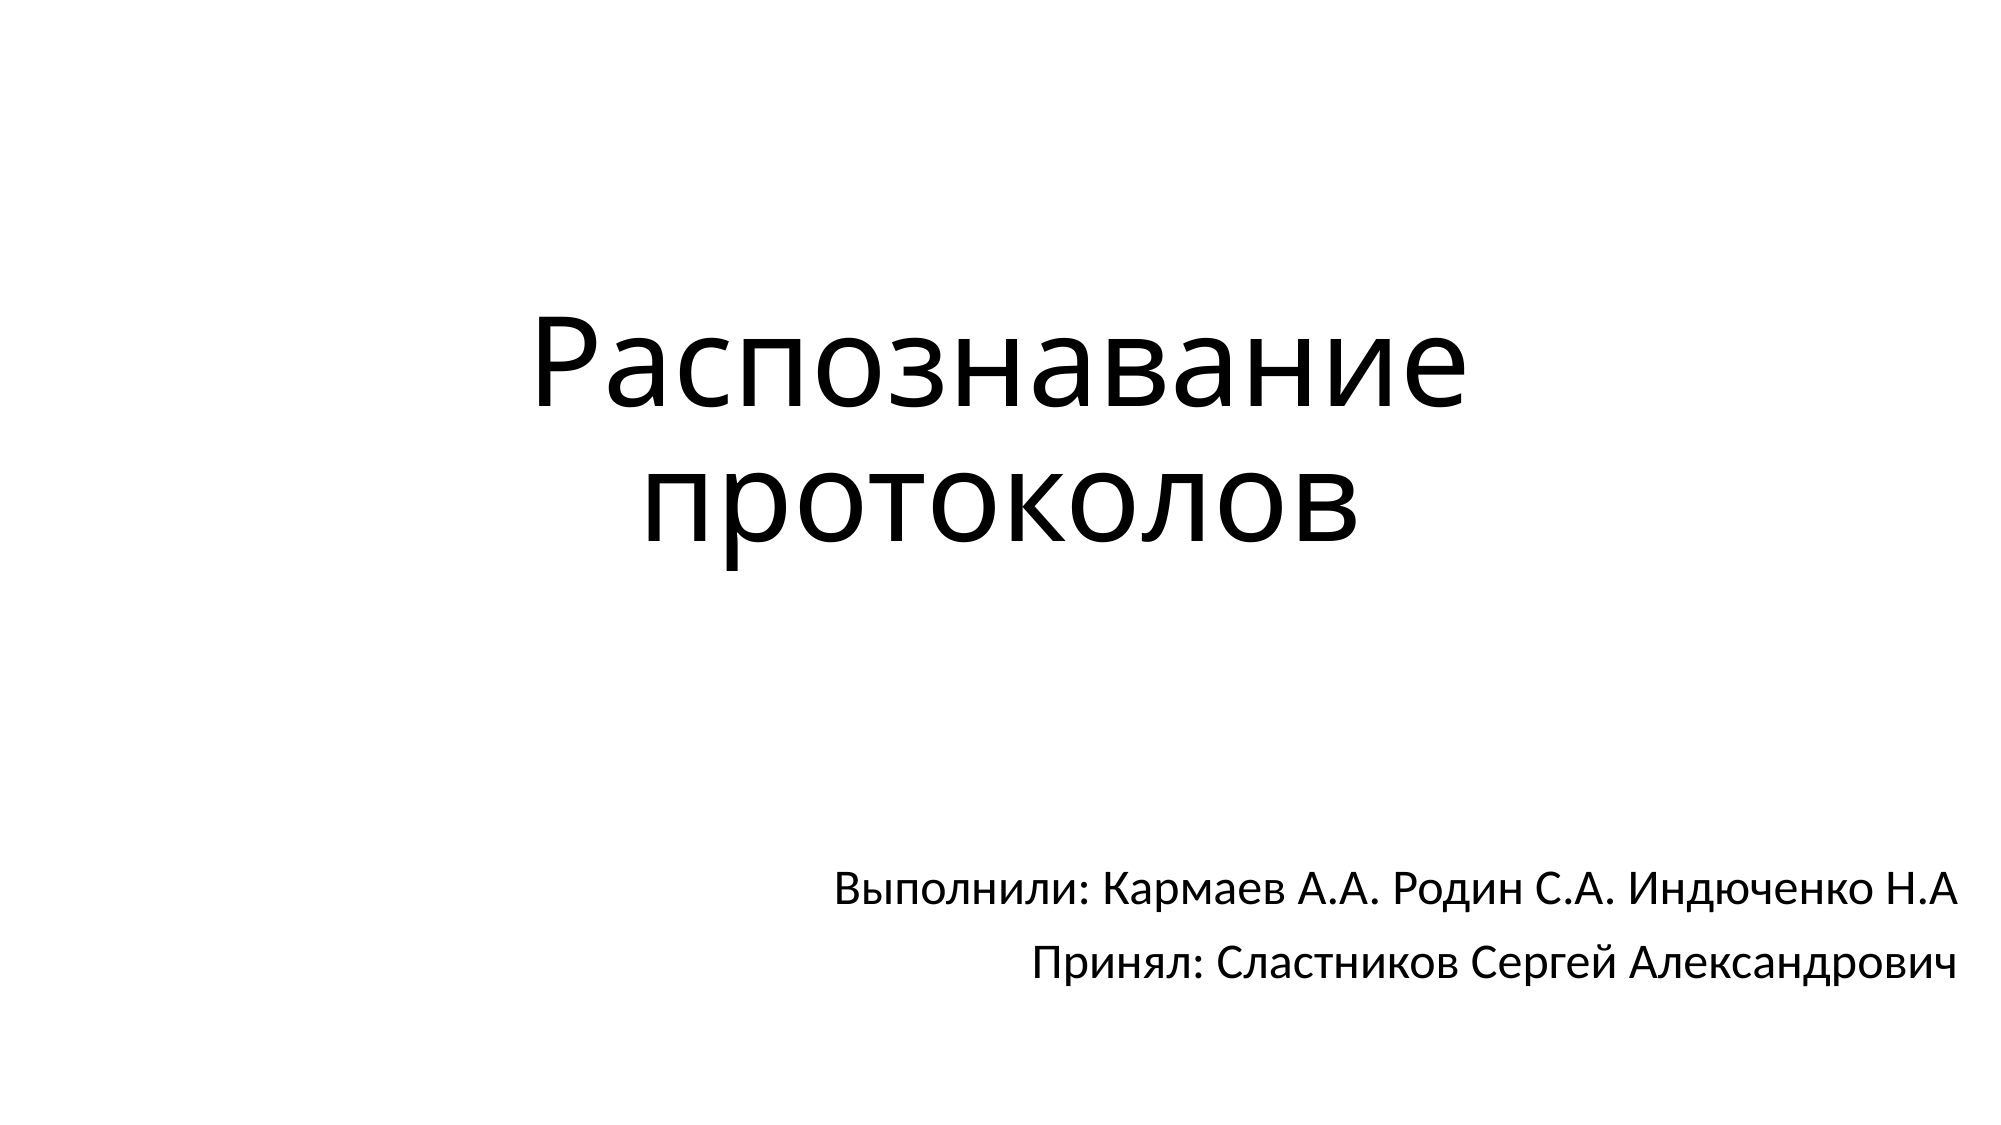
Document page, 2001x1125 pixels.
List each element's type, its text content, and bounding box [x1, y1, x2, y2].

title Распознавание протоколов [249, 184, 1750, 576]
subtitle Выполнили: Кармаев А.А. Родин С.А. Индюченко Н.А Принял: Сластников Сергей Александрович [473, 853, 1974, 1125]
